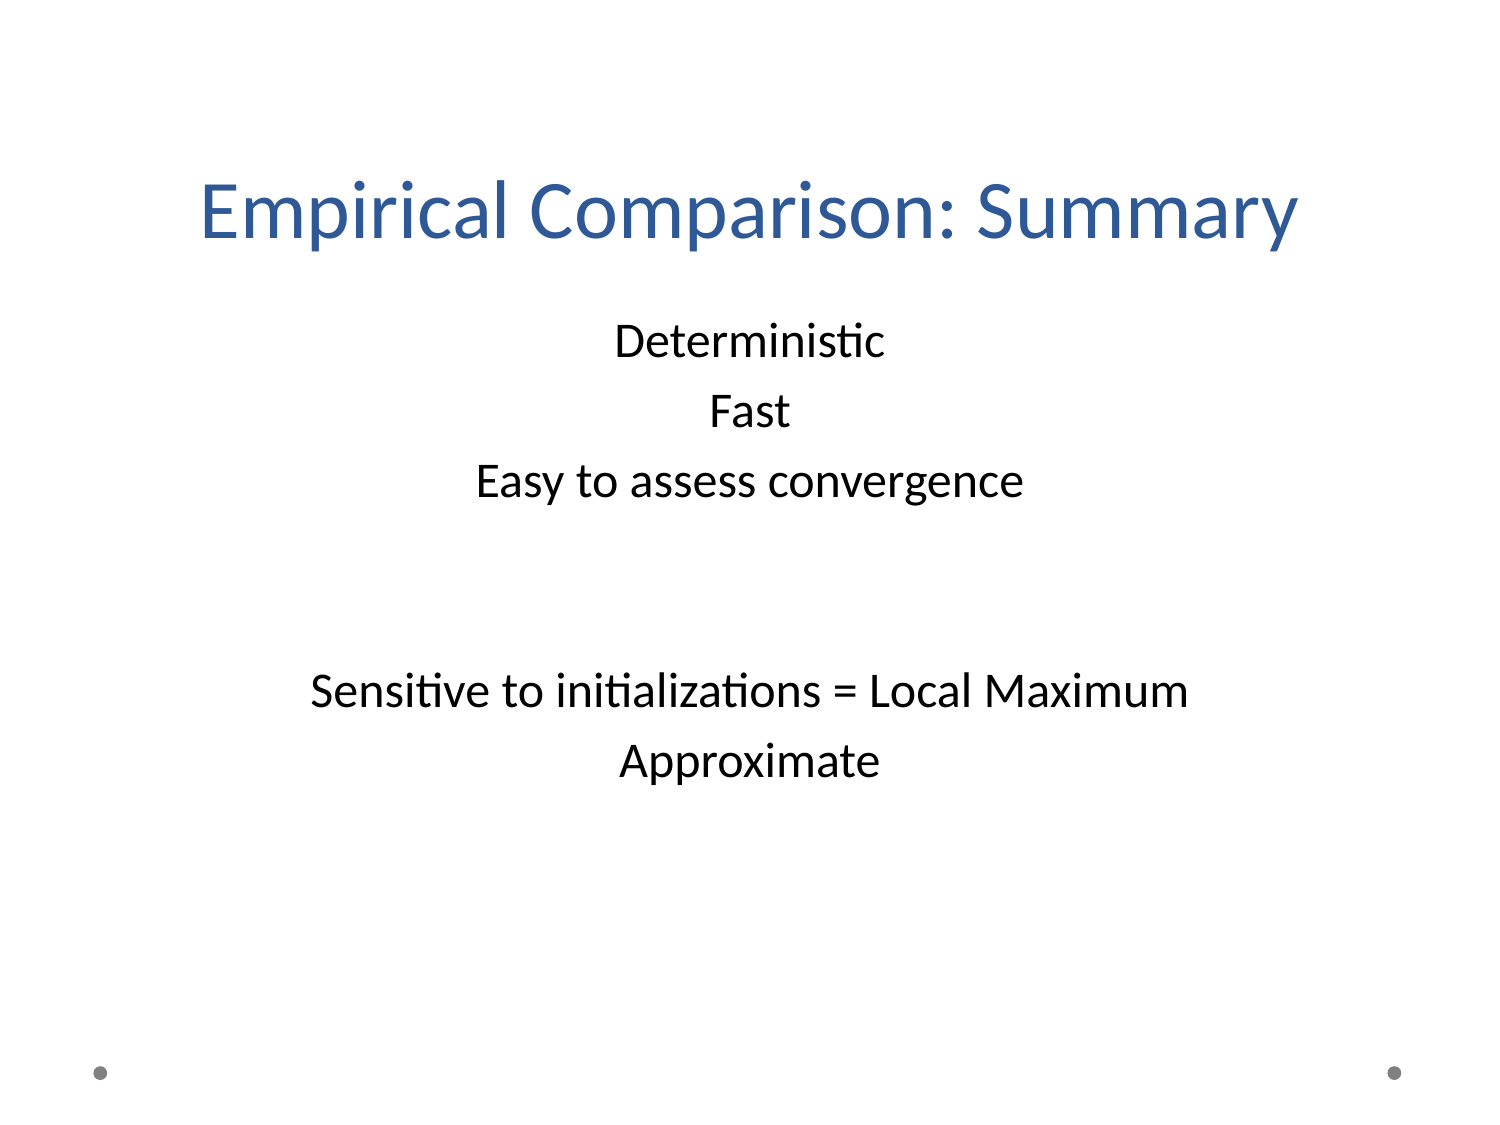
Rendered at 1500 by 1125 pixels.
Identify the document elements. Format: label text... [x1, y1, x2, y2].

title Empirical Comparison: Summary [75, 0, 1425, 263]
text_box Deterministic Fast Easy to assess convergence Sensitive to initializations = Local Maximum Approximate [237, 299, 1263, 925]
